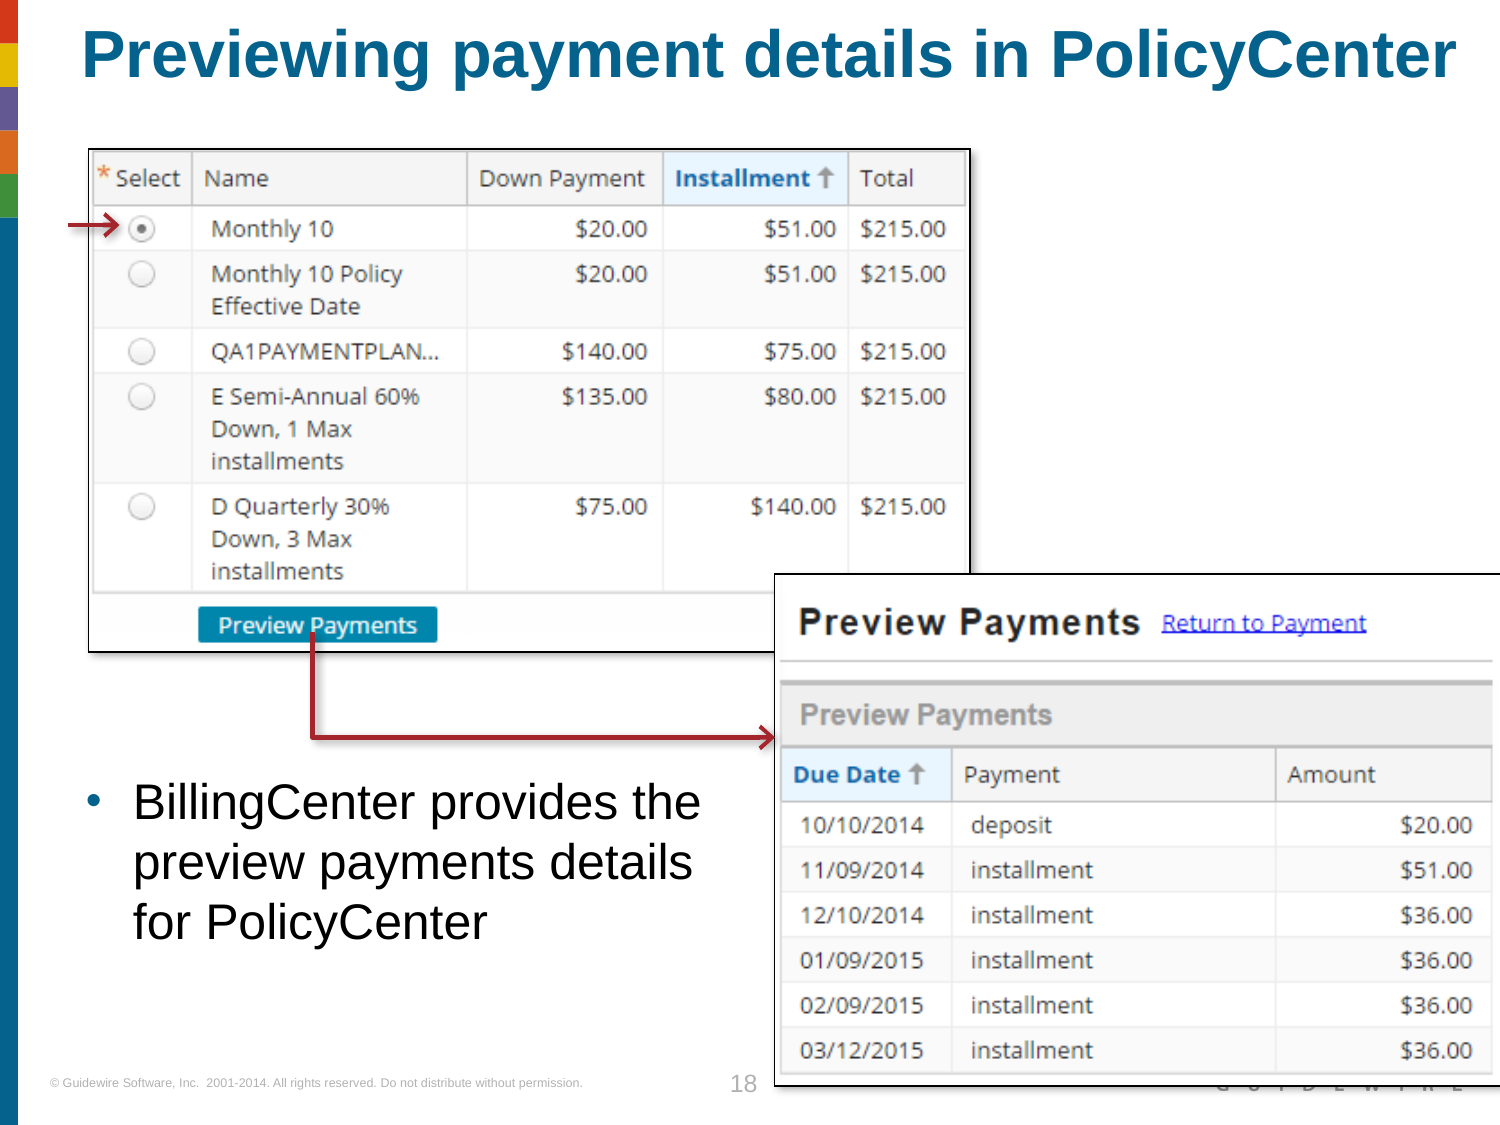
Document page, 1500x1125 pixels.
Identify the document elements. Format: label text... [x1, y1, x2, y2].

picture [88, 149, 970, 652]
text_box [490, 452, 597, 917]
title Previewing payment details in PolicyCenter [81, 19, 1500, 142]
picture [774, 574, 1500, 1086]
list BillingCenter provides the preview payments details for PolicyCenter [85, 769, 766, 1063]
